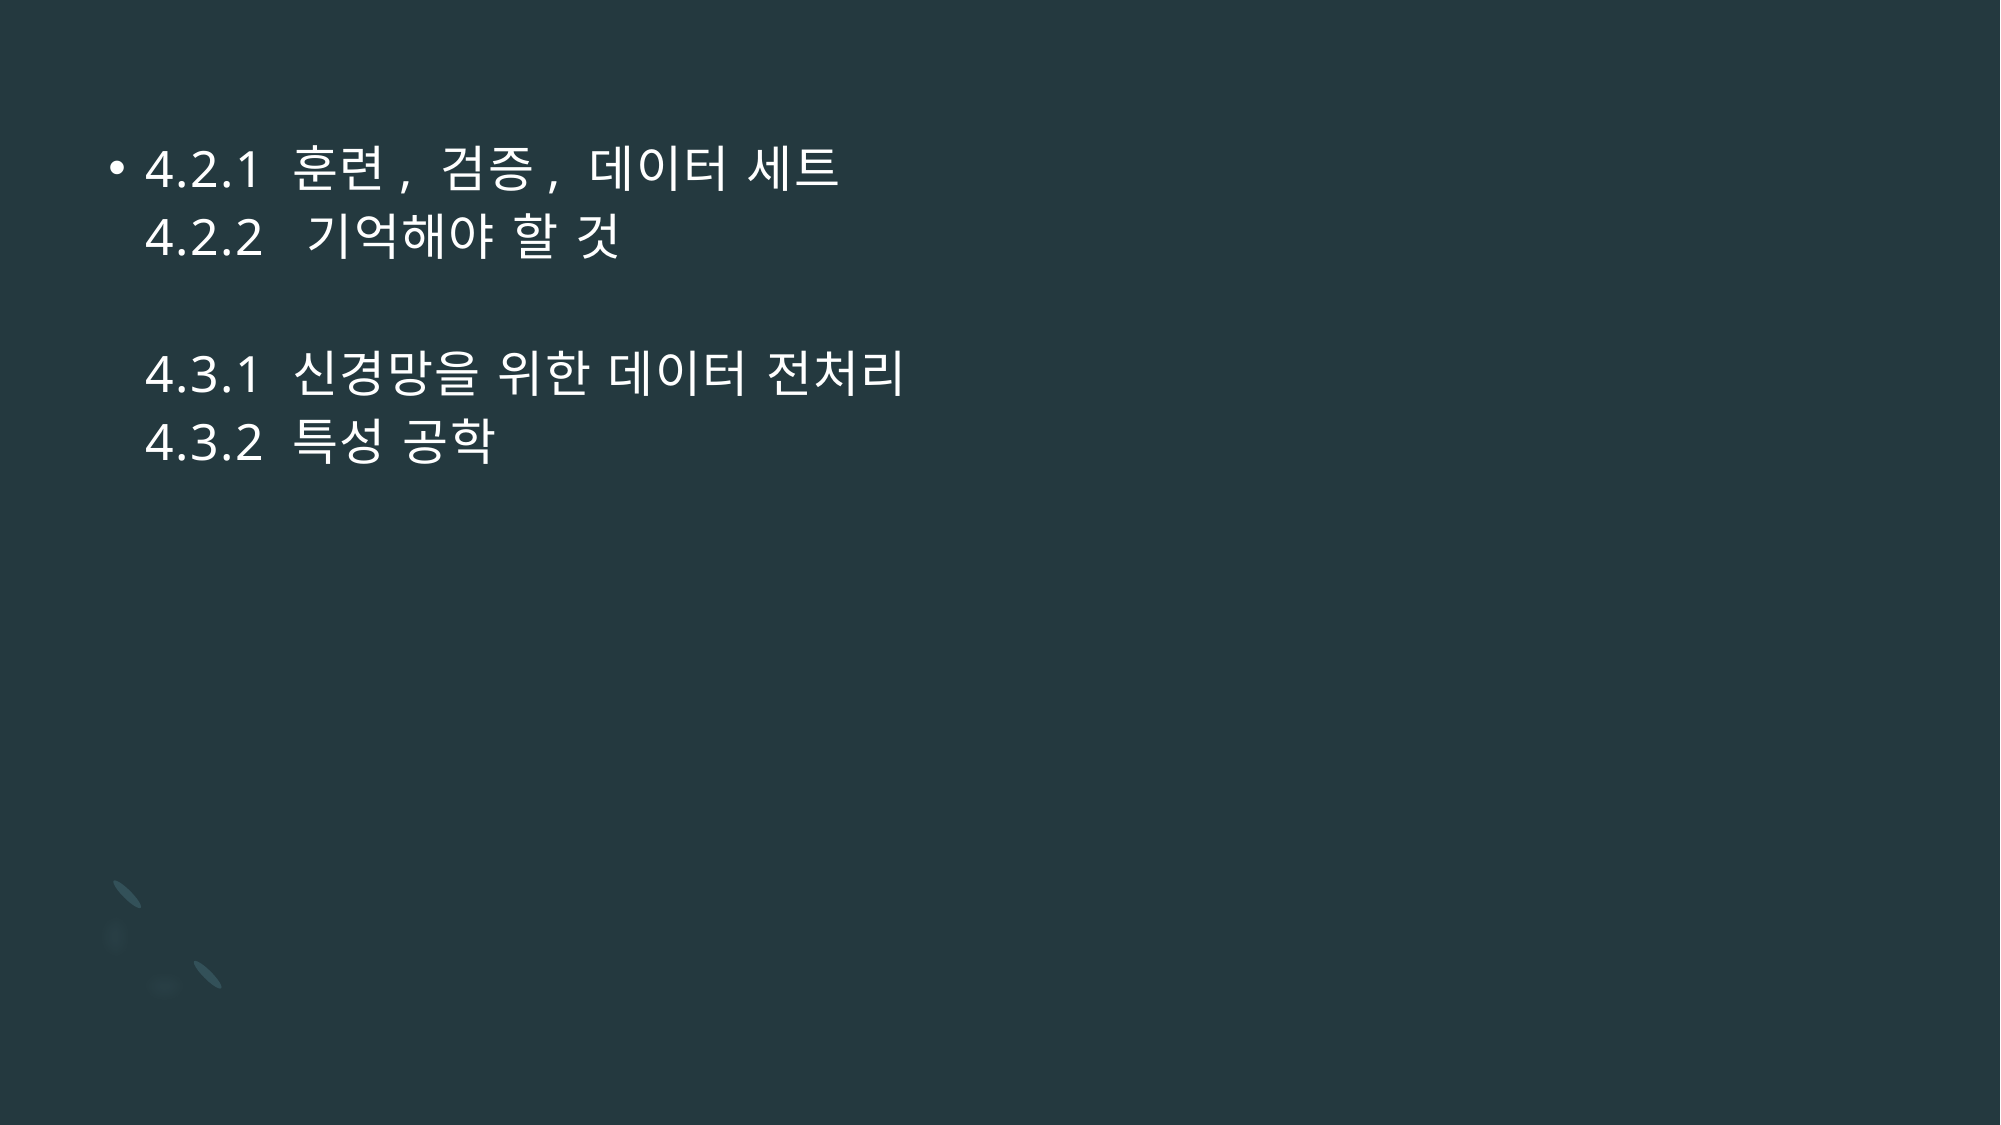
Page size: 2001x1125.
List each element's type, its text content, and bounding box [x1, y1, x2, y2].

list 4.2.1 훈련, 검증, 데이터 세트 4.2.2 기억해야 할 것 4.3.1 신경망을 위한 데이터 전처리 4.3.2 특성 공학 [90, 110, 1910, 1000]
